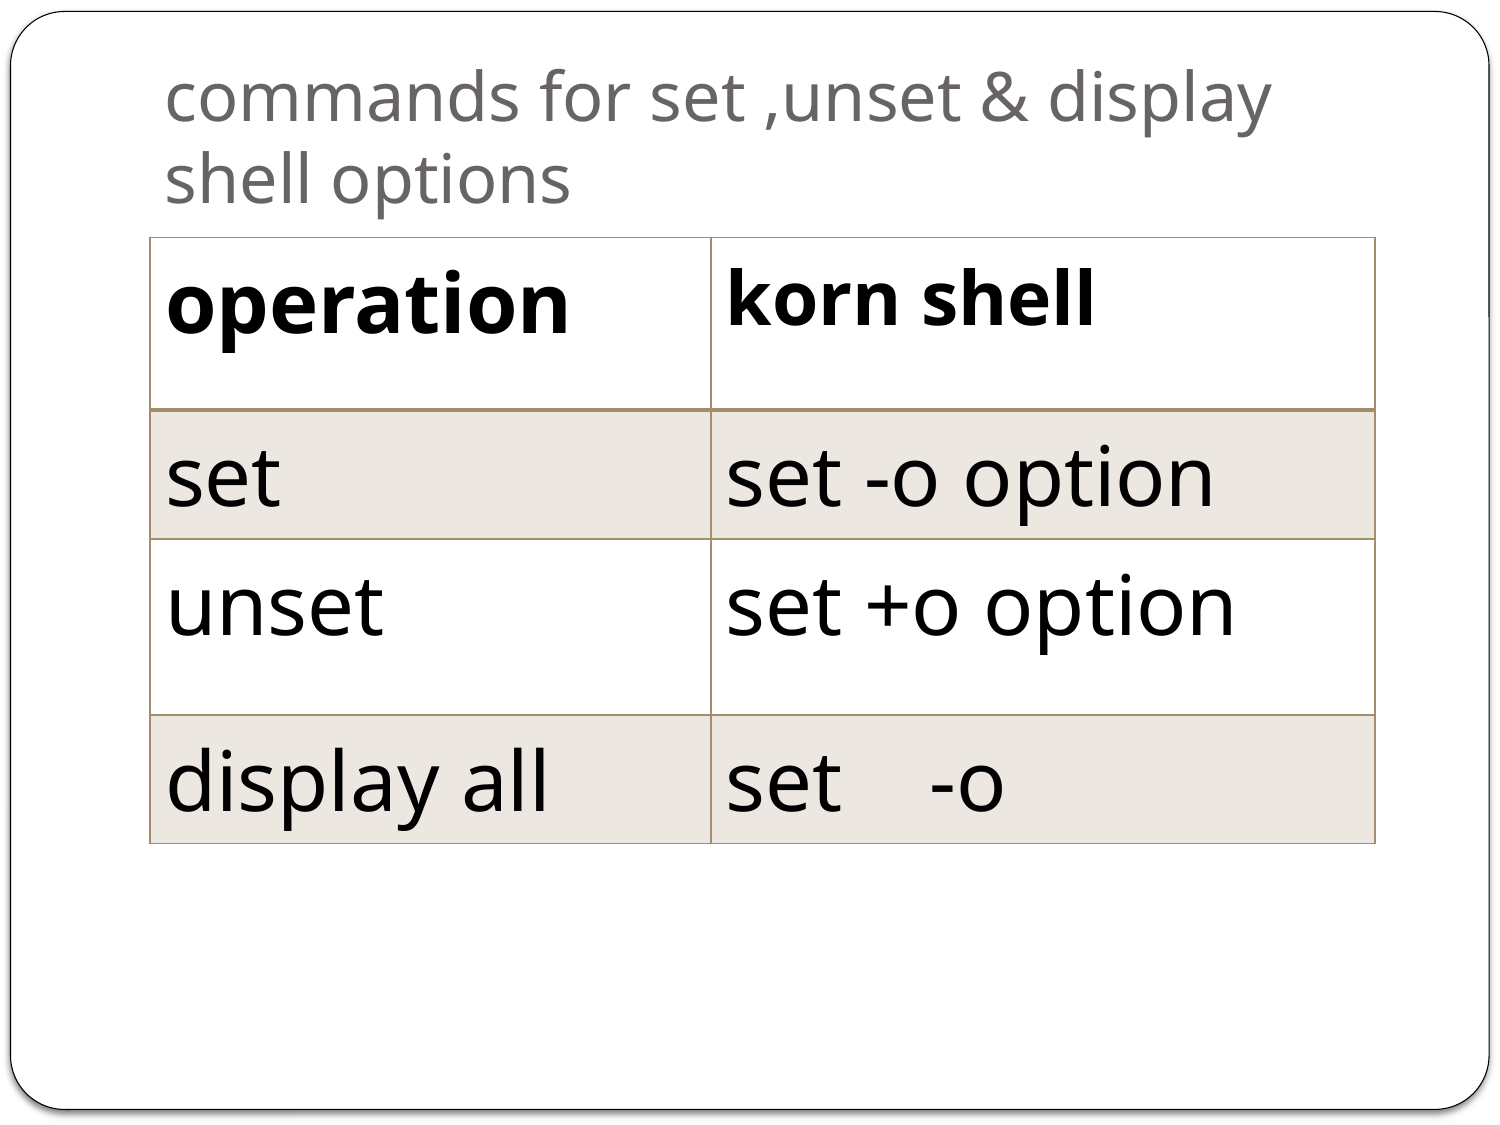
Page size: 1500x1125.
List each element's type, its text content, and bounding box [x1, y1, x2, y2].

table_header korn shell [712, 238, 1374, 408]
table_cell set -o option [712, 412, 1374, 538]
table_cell set -o [712, 716, 1374, 843]
title commands for set ,unset & display shell options [150, 45, 1425, 233]
table_header operation [151, 238, 710, 408]
table_cell display all [151, 716, 710, 843]
table_cell unset [151, 540, 710, 714]
table_cell set +o option [712, 540, 1374, 714]
table_cell set [151, 412, 710, 538]
